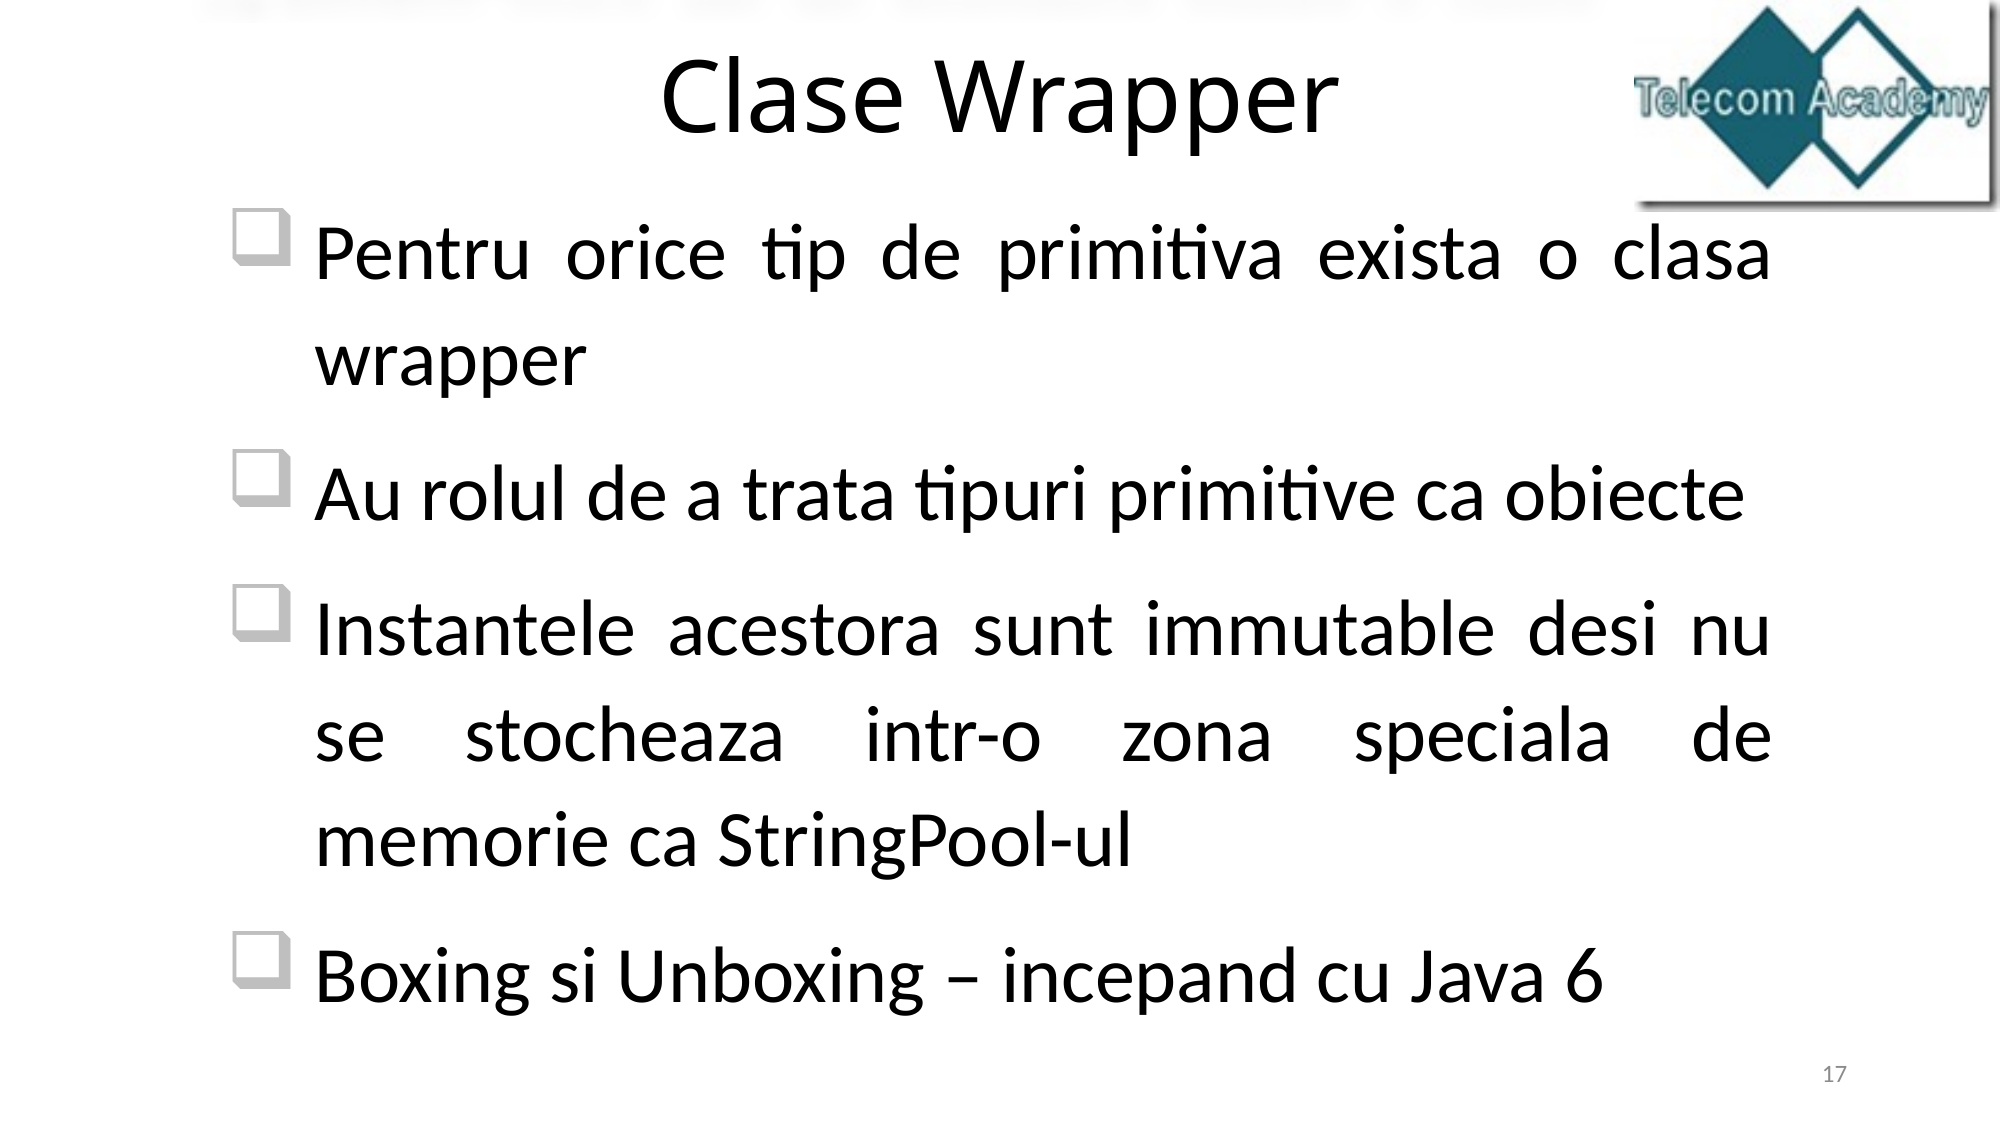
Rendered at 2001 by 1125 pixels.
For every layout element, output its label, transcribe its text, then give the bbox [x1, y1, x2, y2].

list Pentru orice tip de primitiva exista o clasa wrapper Au rolul de a trata tipuri primitive ca obiecte Instantele acestora sunt immutable desi nu se stocheaza intr-o zona speciala de memorie ca StringPool-ul Boxing si Unboxing – incepand cu Java 6 [211, 182, 1789, 1038]
slide_number 17 [1412, 1042, 1863, 1103]
picture [1634, 0, 2000, 212]
title Clase Wrapper [324, 31, 1634, 169]
